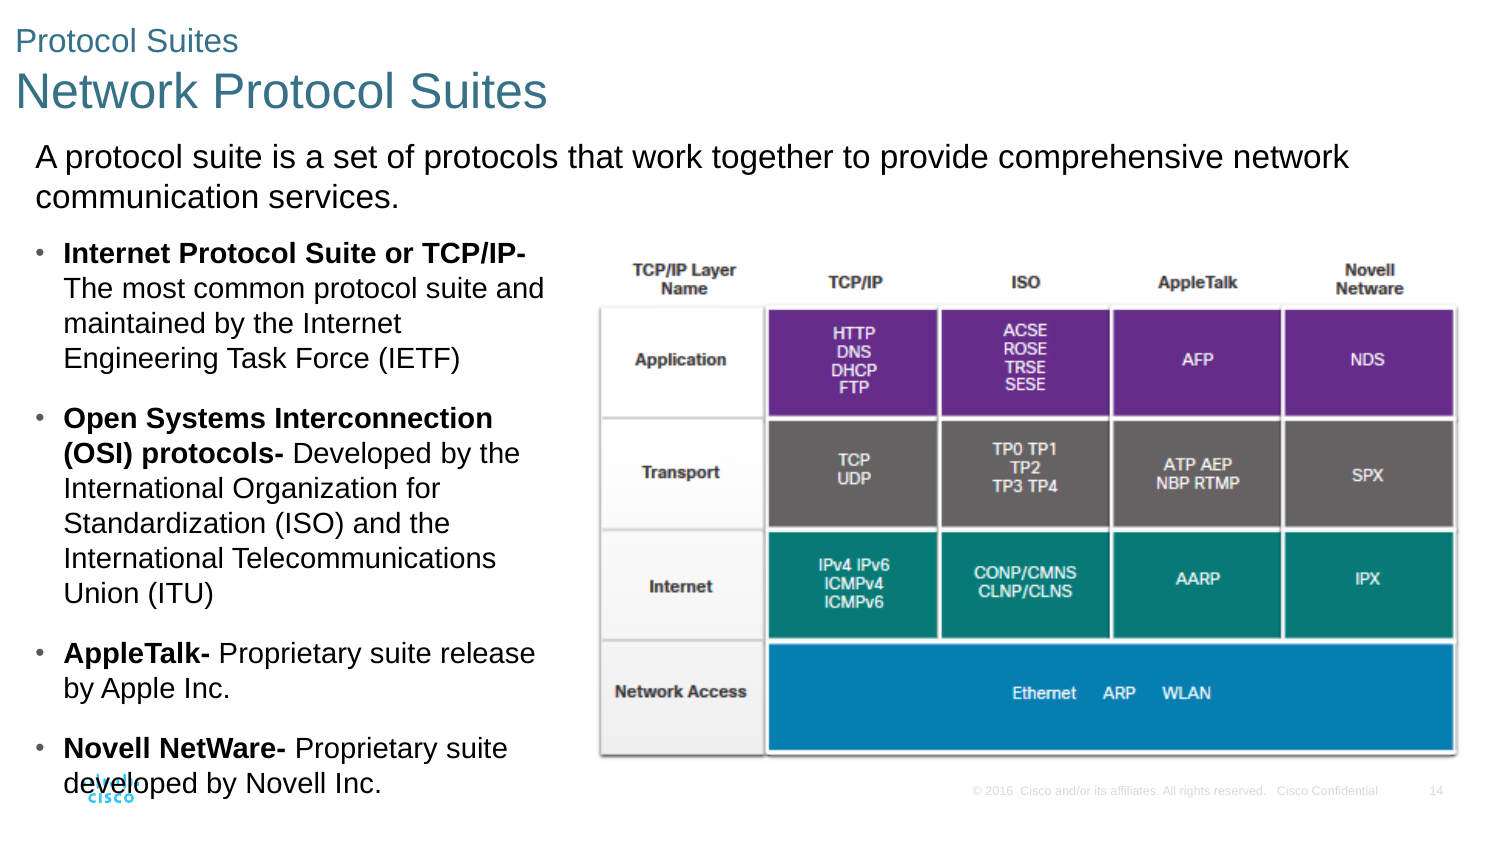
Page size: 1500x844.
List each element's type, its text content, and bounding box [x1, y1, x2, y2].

list Internet Protocol Suite or TCP/IP- The most common protocol suite and maintained by the Internet Engineering Task Force (IETF) Open Systems Interconnection (OSI) protocols- Developed by the International Organization for Standardization (ISO) and the International Telecommunications Union (ITU) AppleTalk- Proprietary suite release by Apple Inc. Novell NetWare- Proprietary suite developed by Novell Inc. [20, 227, 597, 817]
picture [574, 253, 1480, 778]
text_box A protocol suite is a set of protocols that work together to provide comprehensive network communication services. [20, 127, 1443, 226]
title Protocol Suites Network Protocol Suites [0, 6, 1500, 131]
